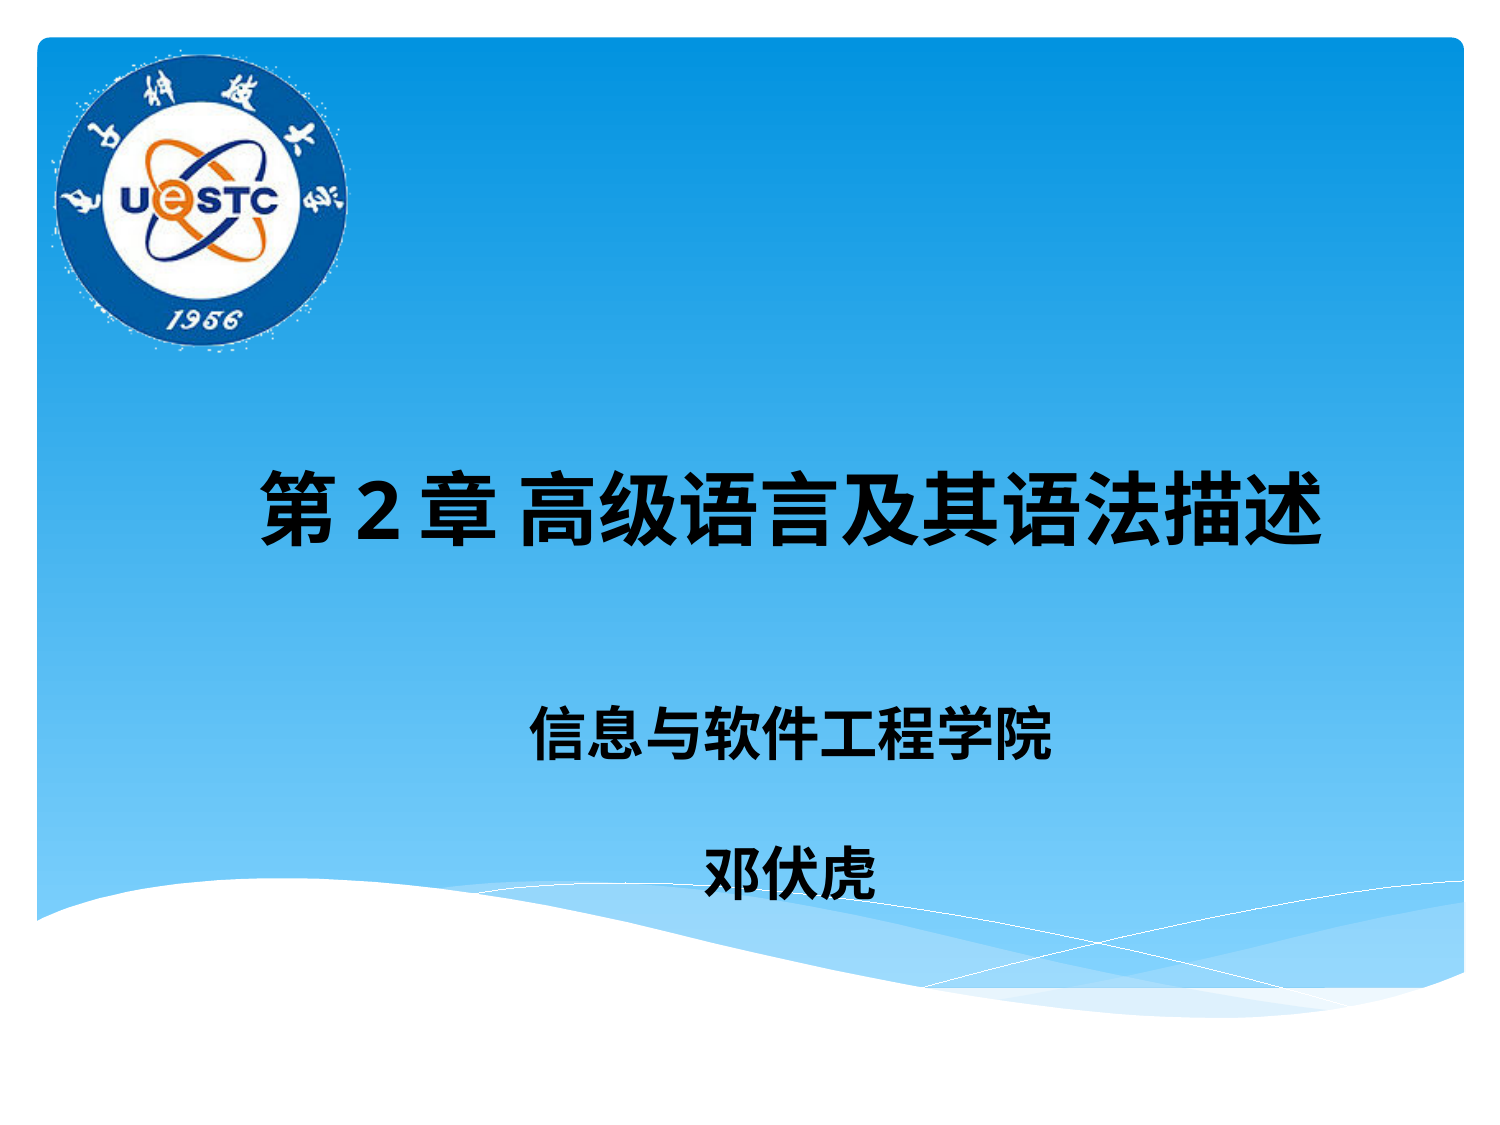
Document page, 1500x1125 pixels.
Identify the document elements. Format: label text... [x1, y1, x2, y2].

picture [37, 37, 45, 45]
title 第2章 高级语言及其语法描述 [194, 373, 1388, 563]
picture [37, 55, 366, 366]
subtitle 信息与软件工程学院 邓伏虎 [265, 689, 1316, 932]
